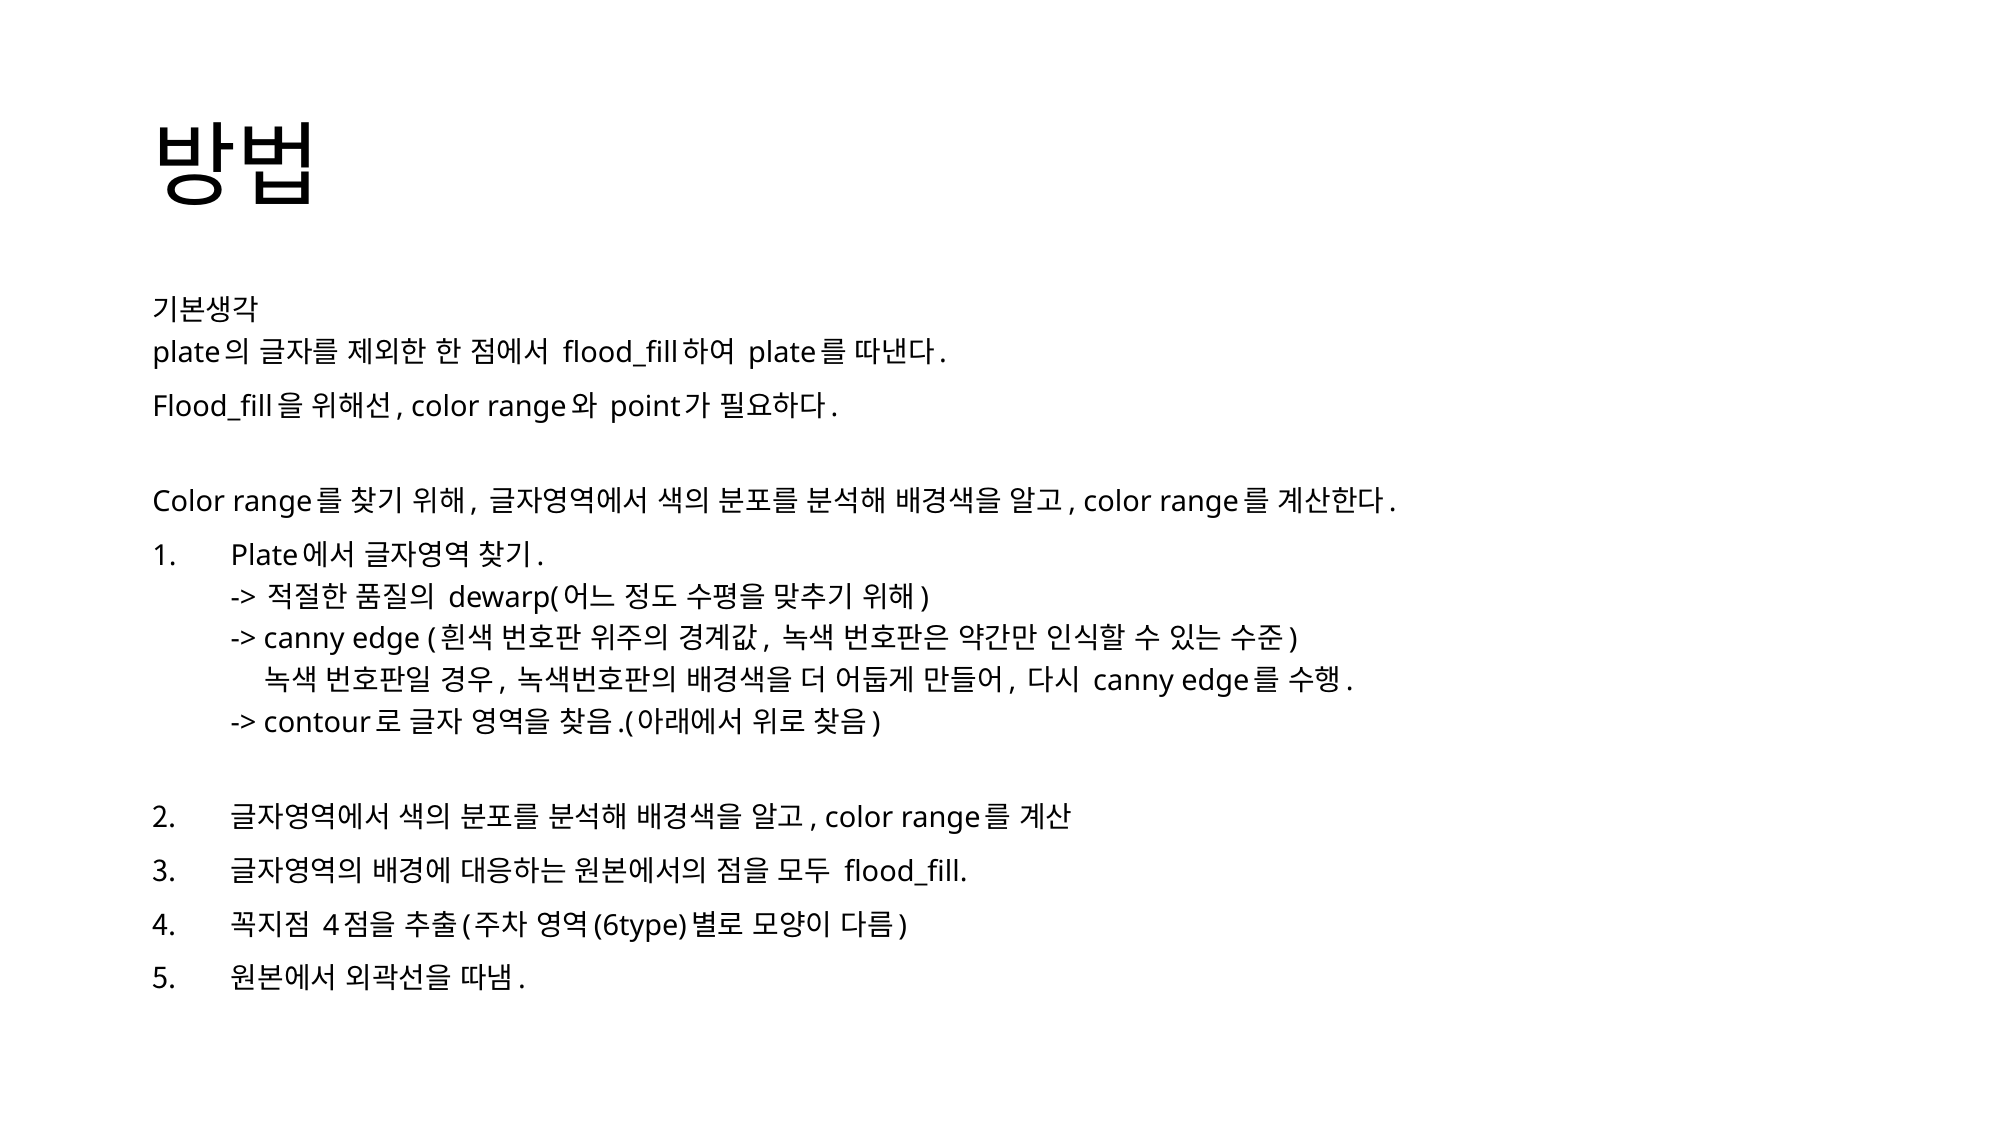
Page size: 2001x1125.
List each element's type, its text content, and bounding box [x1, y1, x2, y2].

title 방법 [137, 59, 1863, 277]
list 기본생각 plate의 글자를 제외한 한 점에서 flood_fill하여 plate를 따낸다. Flood_fill을 위해선, color range와 point가 필요하다. Color range를 찾기 위해, 글자영역에서 색의 분포를 분석해 배경색을 알고, color range를 계산한다. Plate에서 글자영역 찾기. -> 적절한 품질의 dewarp(어느 정도 수평을 맞추기 위해) -> canny edge (흰색 번호판 위주의 경계값, 녹색 번호판은 약간만 인식할 수 있는 수준) 녹색 번호판일 경우, 녹색번호판의 배경색을 더 어둡게 만들어, 다시 canny edge를 수행. -> contour로 글자 영역을 찾음.(아래에서 위로 찾음) 글자영역에서 색의 분포를 분석해 배경색을 알고, color range를 계산 글자영역의 배경에 대응하는 원본에서의 점을 모두 flood_fill. 꼭지점 4점을 추출(주차 영역(6type)별로 모양이 다름) 원본에서 외곽선을 따냄. [137, 277, 1863, 1014]
